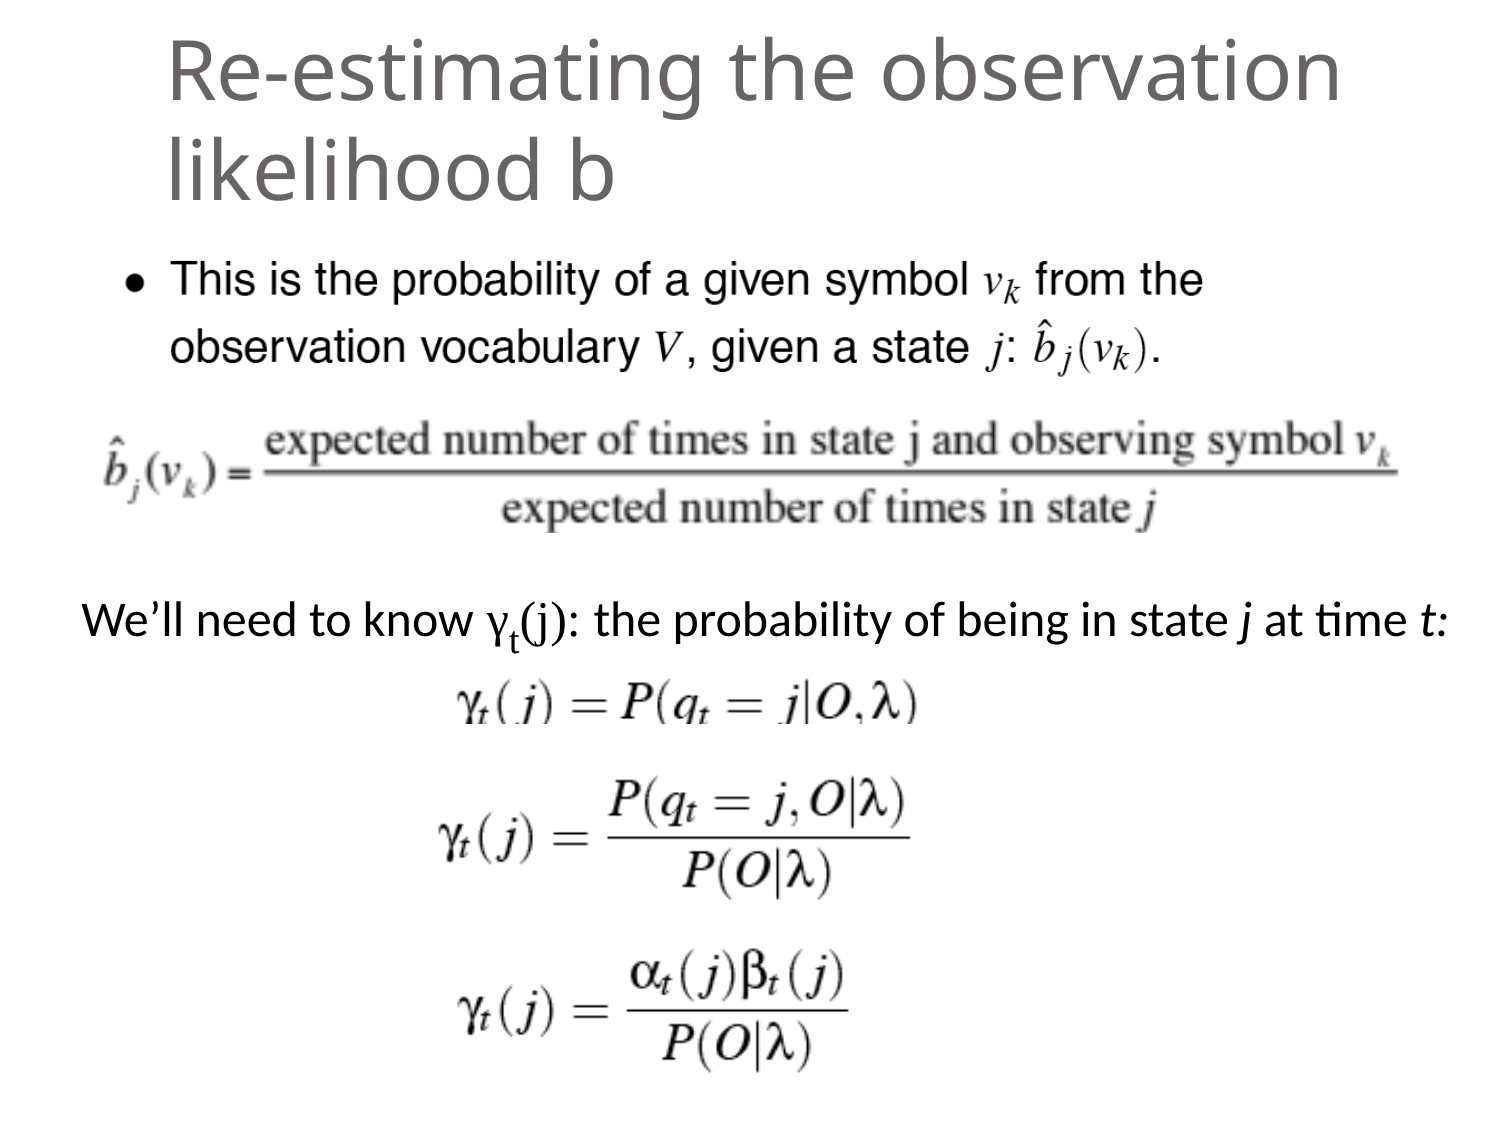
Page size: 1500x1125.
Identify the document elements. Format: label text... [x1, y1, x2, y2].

title Re-estimating the observation likelihood b [149, 44, 1426, 233]
text_box We’ll need to know γt(j): the probability of being in state j at time t: [66, 562, 1465, 669]
picture [112, 224, 1338, 399]
picture [412, 637, 947, 1101]
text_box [99, 412, 1400, 534]
